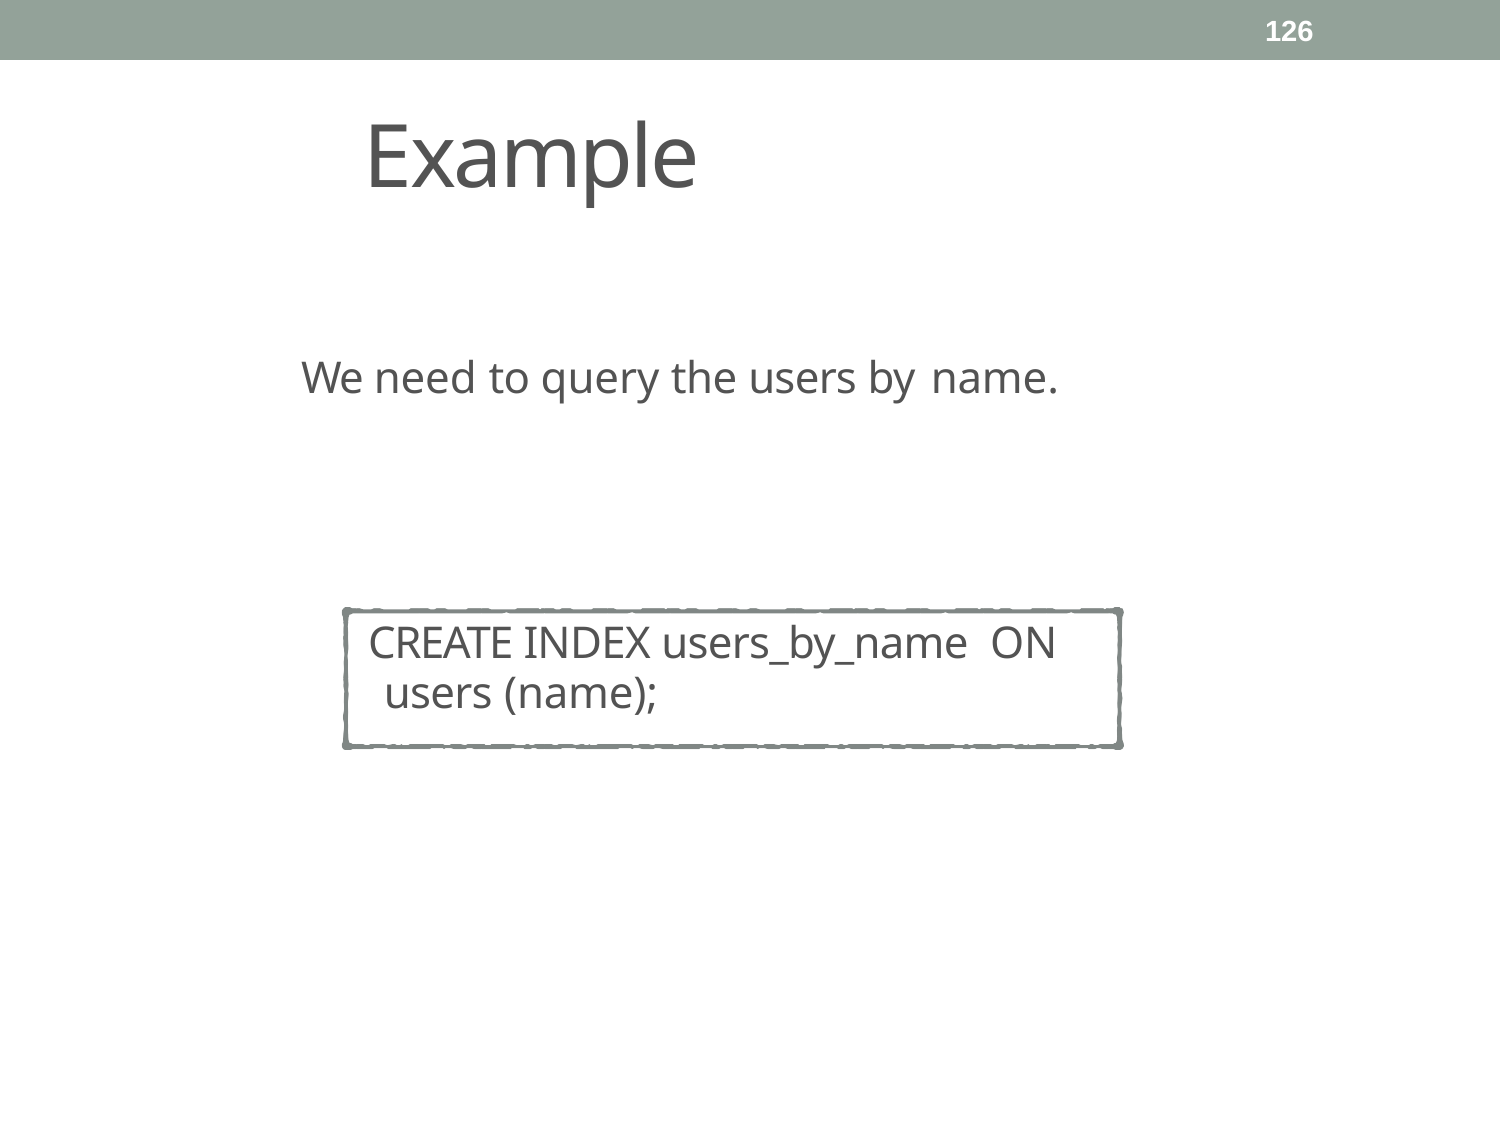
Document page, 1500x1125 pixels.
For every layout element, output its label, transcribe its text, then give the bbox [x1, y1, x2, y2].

slide_number 126 [1250, 3, 1425, 57]
text_box CREATE INDEX users_by_name ON users (name); [367, 612, 1094, 717]
text_box Example [362, 98, 1113, 205]
text_box [341, 607, 1124, 750]
text_box We need to query the users by name. [299, 348, 1146, 403]
